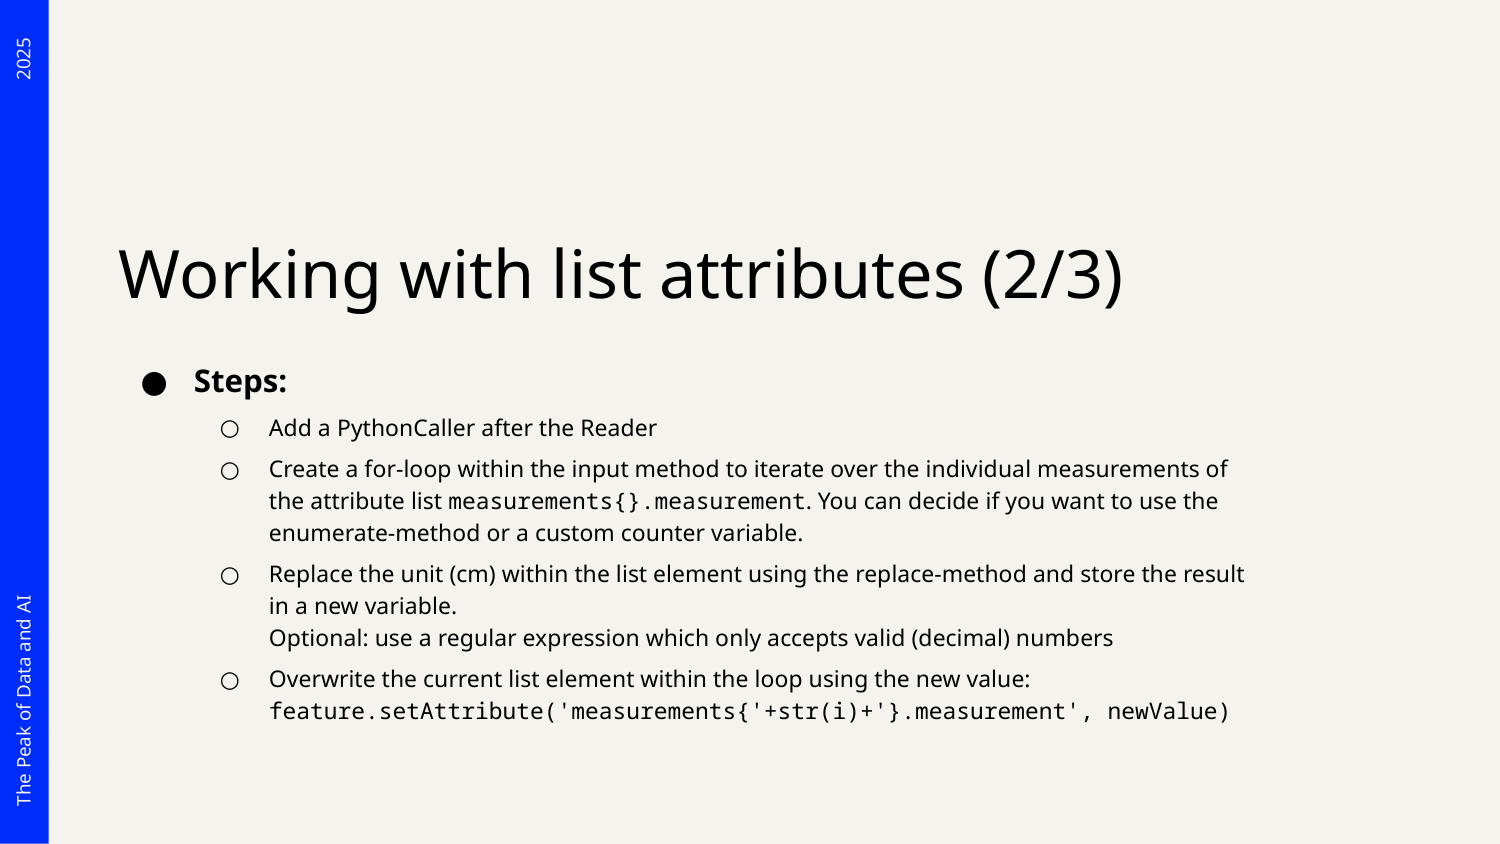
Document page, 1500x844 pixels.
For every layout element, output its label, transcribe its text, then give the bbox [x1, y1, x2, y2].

title Working with list attributes (2/3) [118, 62, 1259, 313]
list Steps: Add a PythonCaller after the Reader Create a for-loop within the input method to iterate over the individual measurements of the attribute list measurements{}.measurement. You can decide if you want to use the enumerate-method or a custom counter variable. Replace the unit (cm) within the list element using the replace-method and store the result in a new variable. Optional: use a regular expression which only accepts valid (decimal) numbers Overwrite the current list element within the loop using the new value: feature.setAttribute('measurements{'+str(i)+'}.measurement', newValue) [118, 355, 1259, 837]
